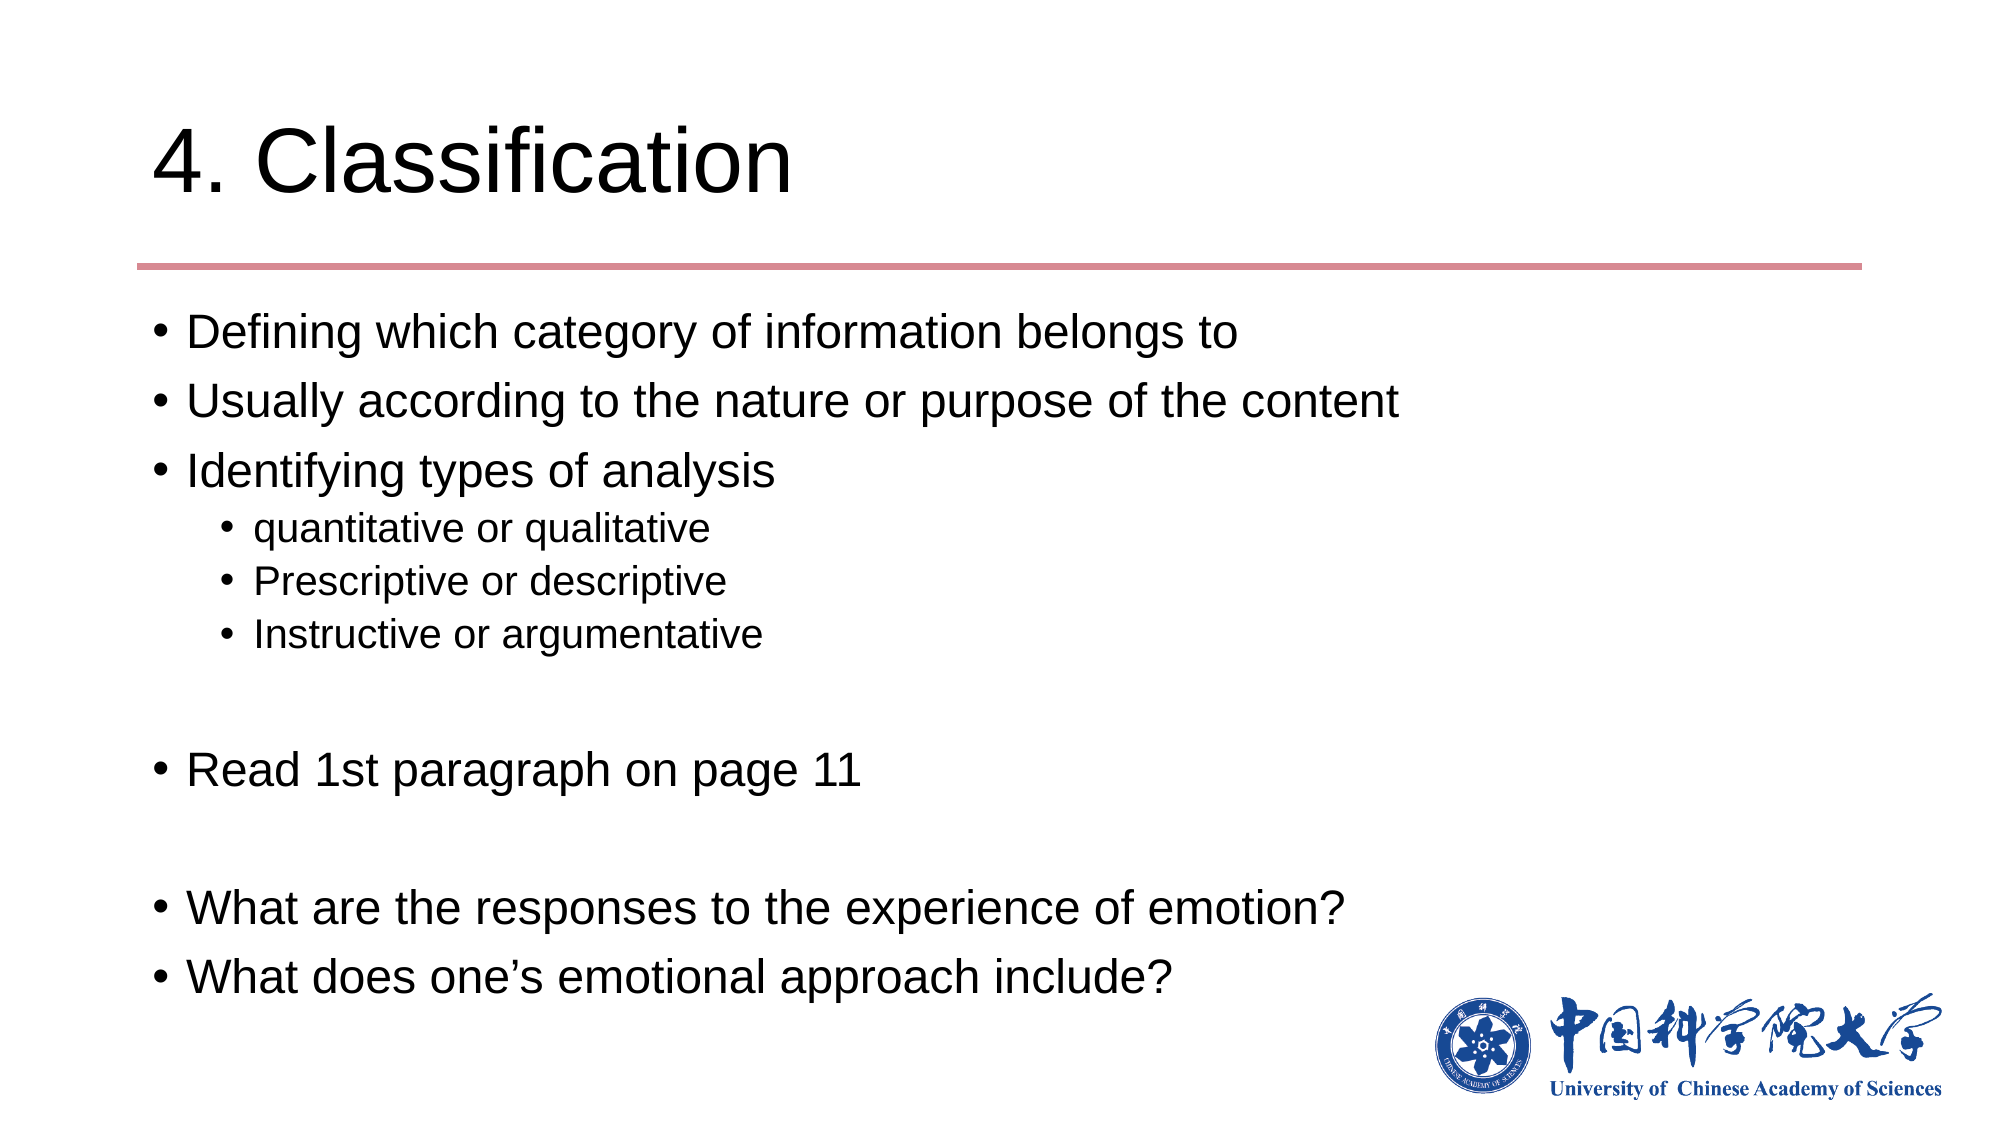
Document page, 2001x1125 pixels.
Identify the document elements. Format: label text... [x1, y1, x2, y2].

list Defining which category of information belongs to Usually according to the nature or purpose of the content Identifying types of analysis quantitative or qualitative Prescriptive or descriptive Instructive or argumentative Read 1st paragraph on page 11 What are the responses to the experience of emotion? What does one’s emotional approach include? [137, 299, 1863, 1014]
title 4. Classification [137, 59, 1863, 267]
picture [1435, 993, 1942, 1100]
